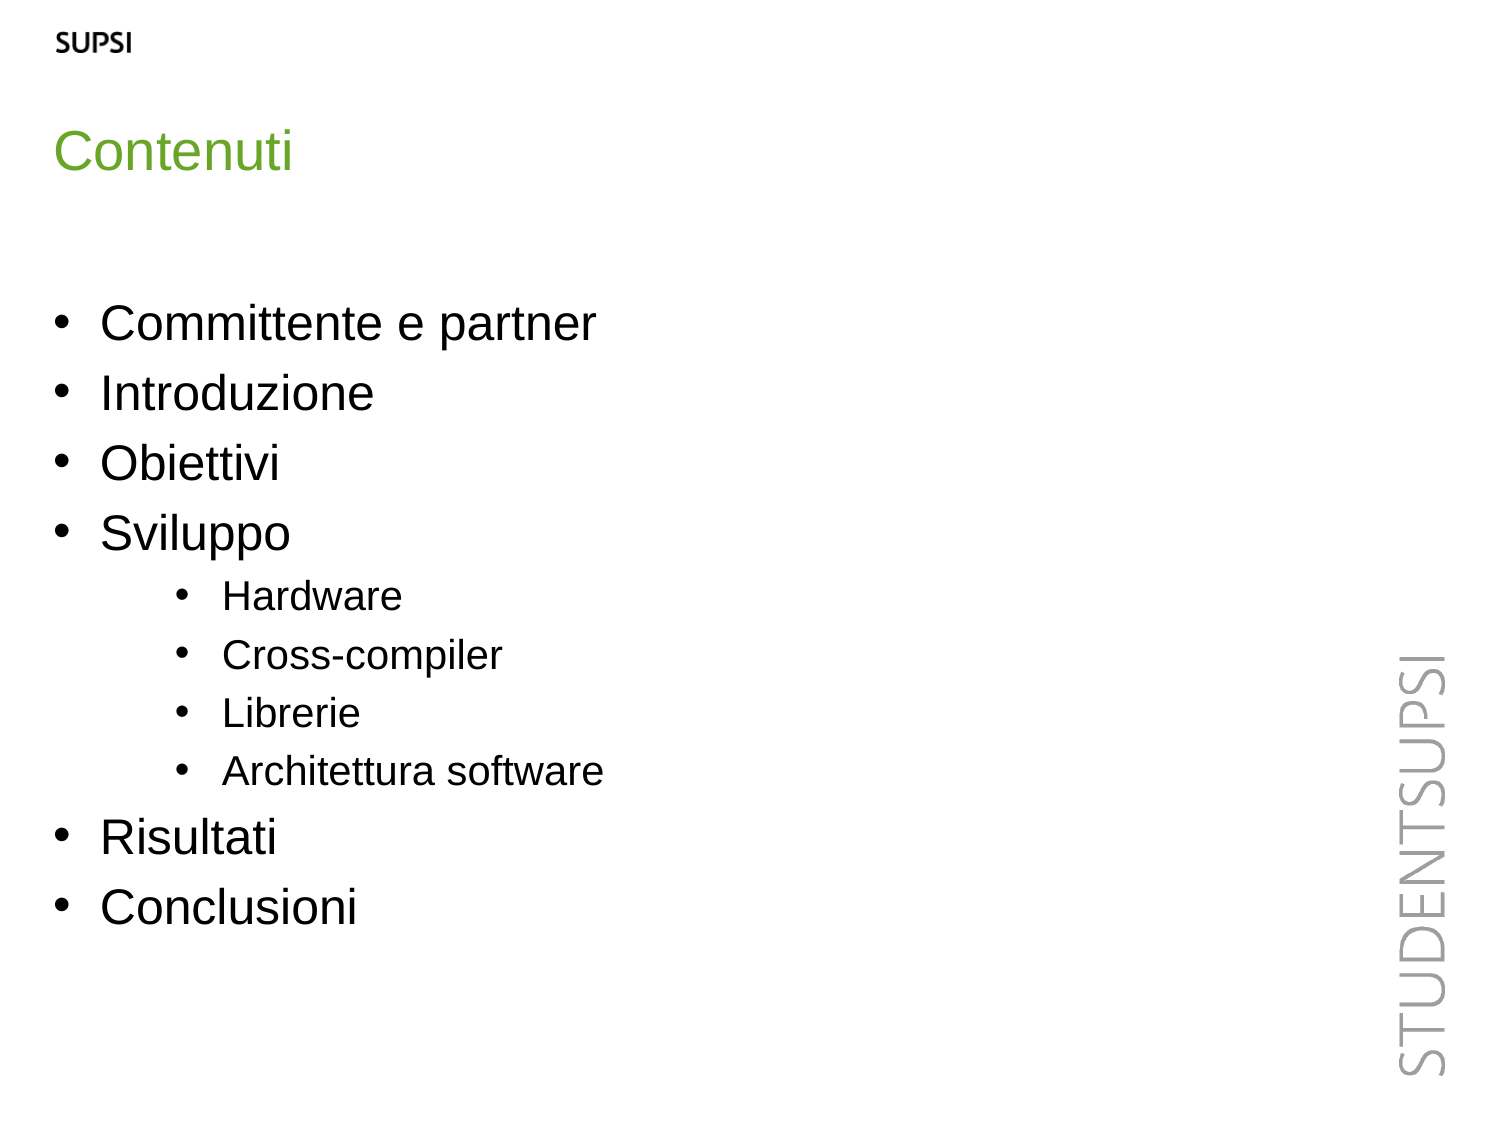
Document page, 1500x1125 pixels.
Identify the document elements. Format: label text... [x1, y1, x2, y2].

picture [56, 30, 134, 53]
list Contenuti [53, 113, 1341, 266]
list Committente e partner Introduzione Obiettivi Sviluppo Hardware Cross-compiler Librerie Architettura software Risultati Conclusioni [53, 290, 1376, 994]
picture [1399, 657, 1445, 1076]
